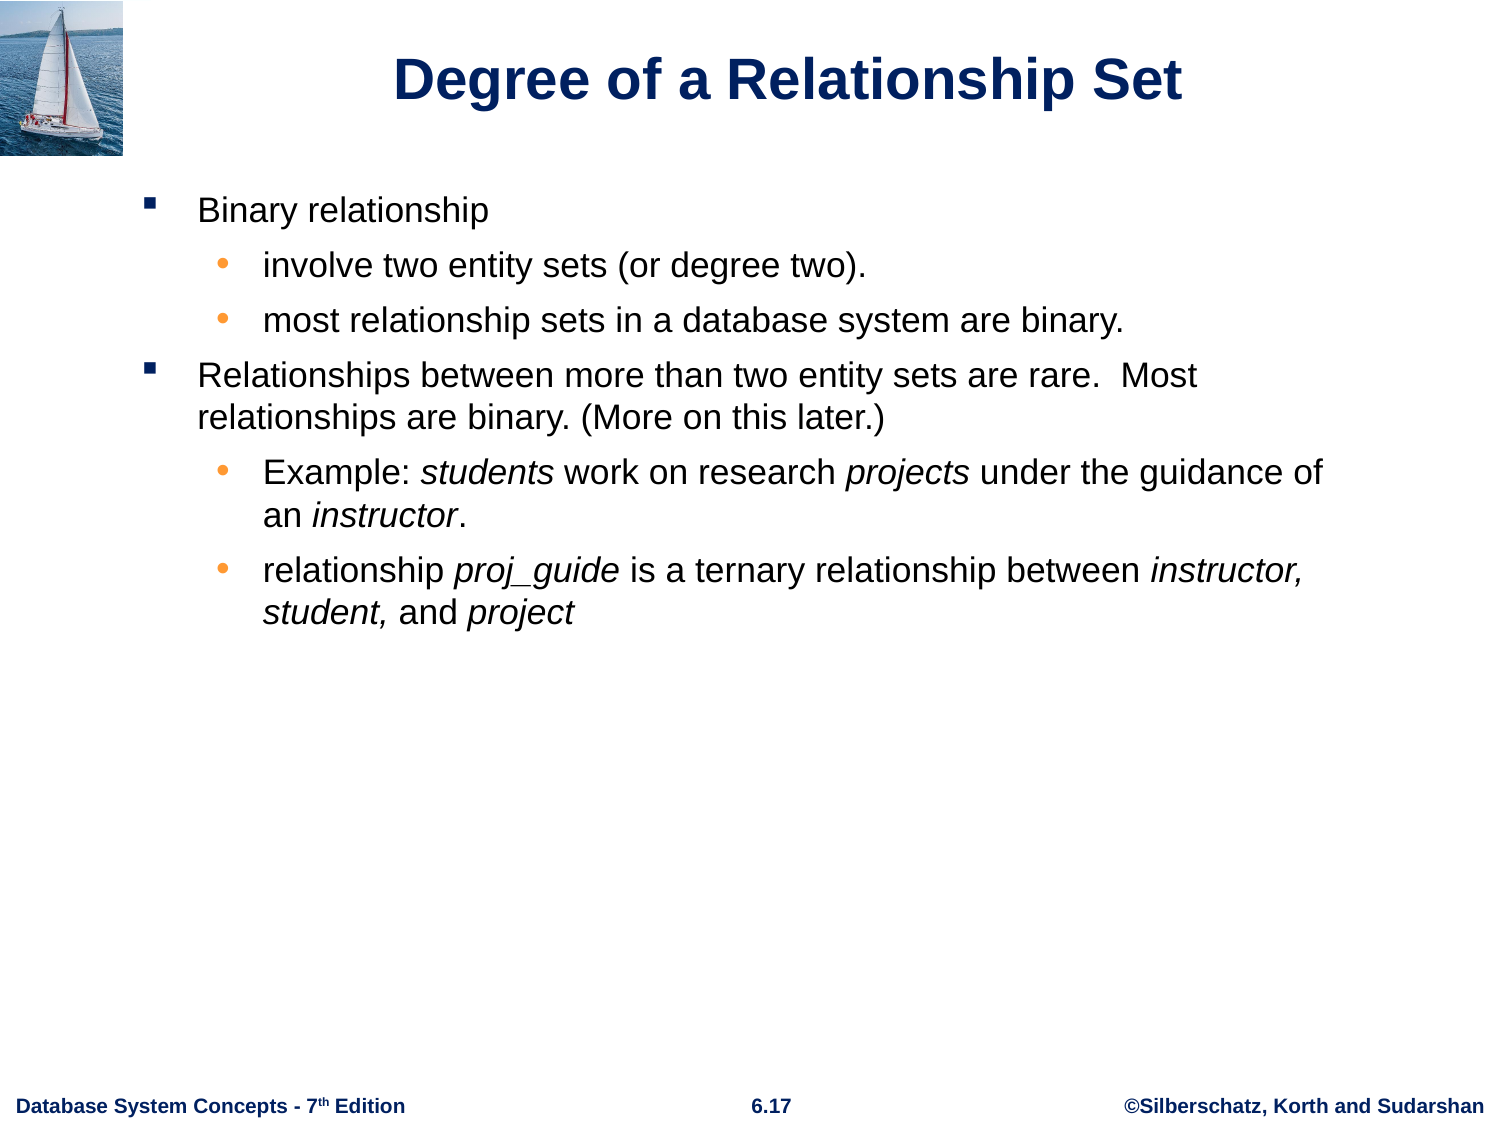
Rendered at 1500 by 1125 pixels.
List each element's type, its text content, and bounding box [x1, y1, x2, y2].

title Degree of a Relationship Set [125, 18, 1452, 120]
picture [0, 1, 123, 156]
list Binary relationship involve two entity sets (or degree two). most relationship sets in a database system are binary. Relationships between more than two entity sets are rare. Most relationships are binary. (More on this later.) Example: students work on research projects under the guidance of an instructor. relationship proj_guide is a ternary relationship between instructor, student, and project [126, 179, 1366, 800]
